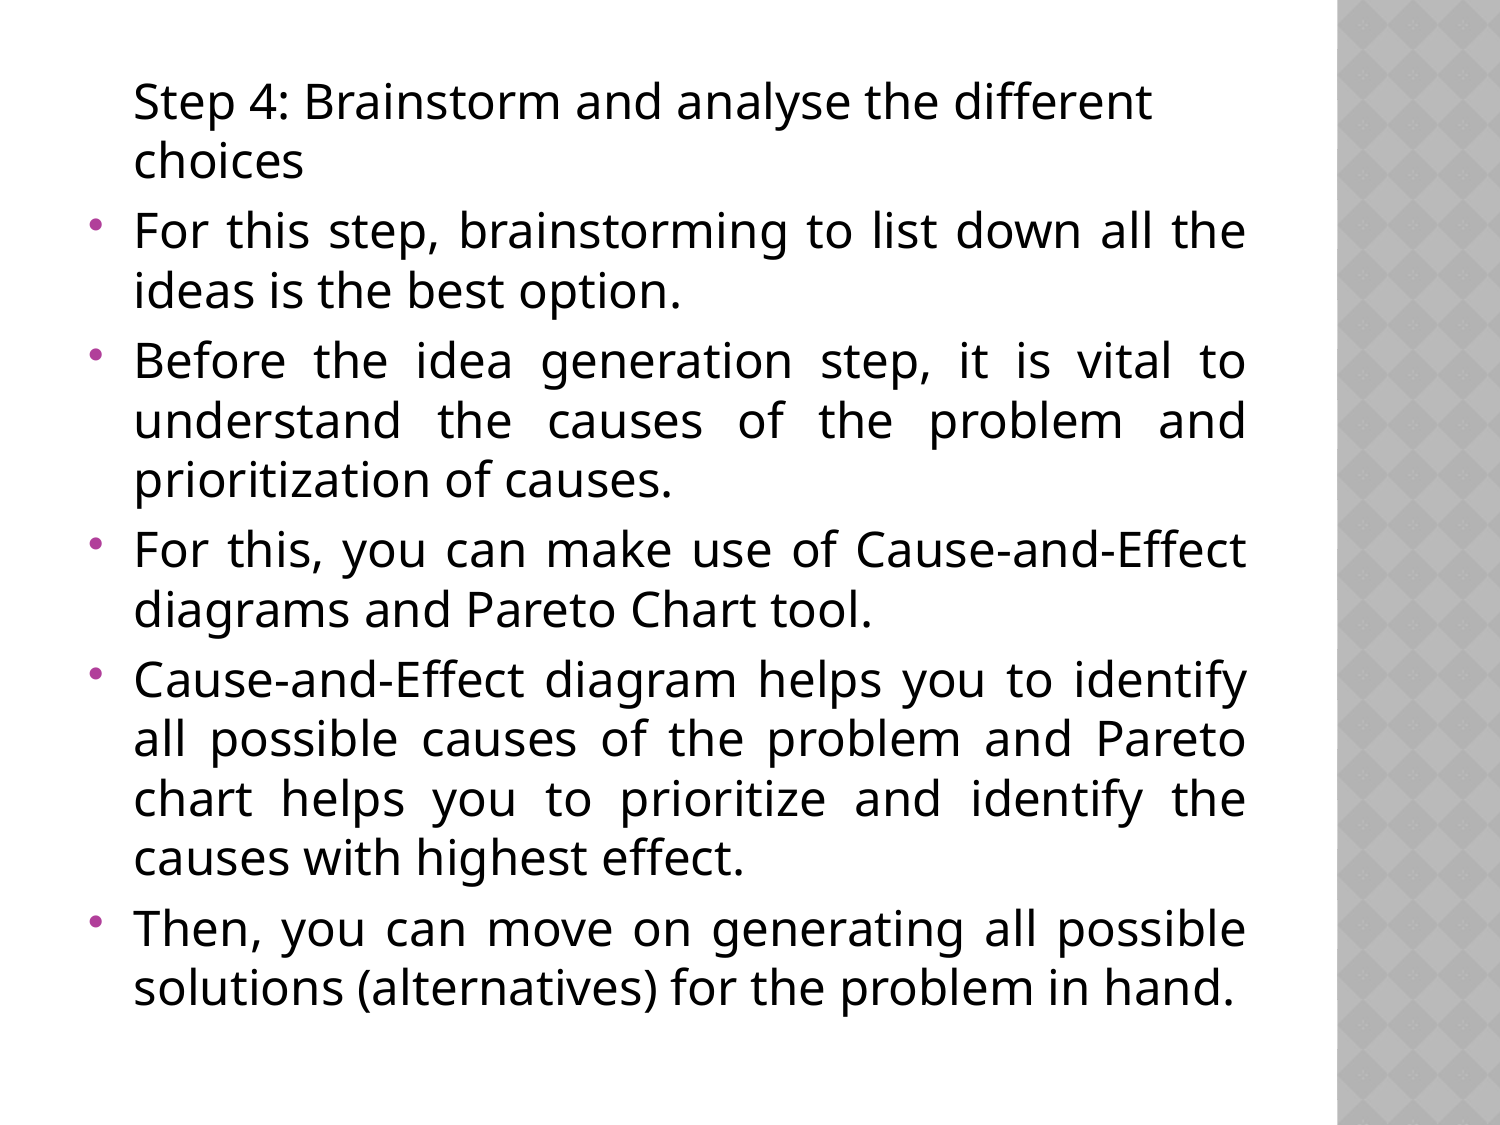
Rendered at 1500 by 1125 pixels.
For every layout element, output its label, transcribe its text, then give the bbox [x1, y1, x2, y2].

list Step 4: Brainstorm and analyse the different choices For this step, brainstorming to list down all the ideas is the best option. Before the idea generation step, it is vital to understand the causes of the problem and prioritization of causes. For this, you can make use of Cause-and-Effect diagrams and Pareto Chart tool. Cause-and-Effect diagram helps you to identify all possible causes of the problem and Pareto chart helps you to prioritize and identify the causes with highest effect. Then, you can move on generating all possible solutions (alternatives) for the problem in hand. [75, 62, 1263, 1059]
